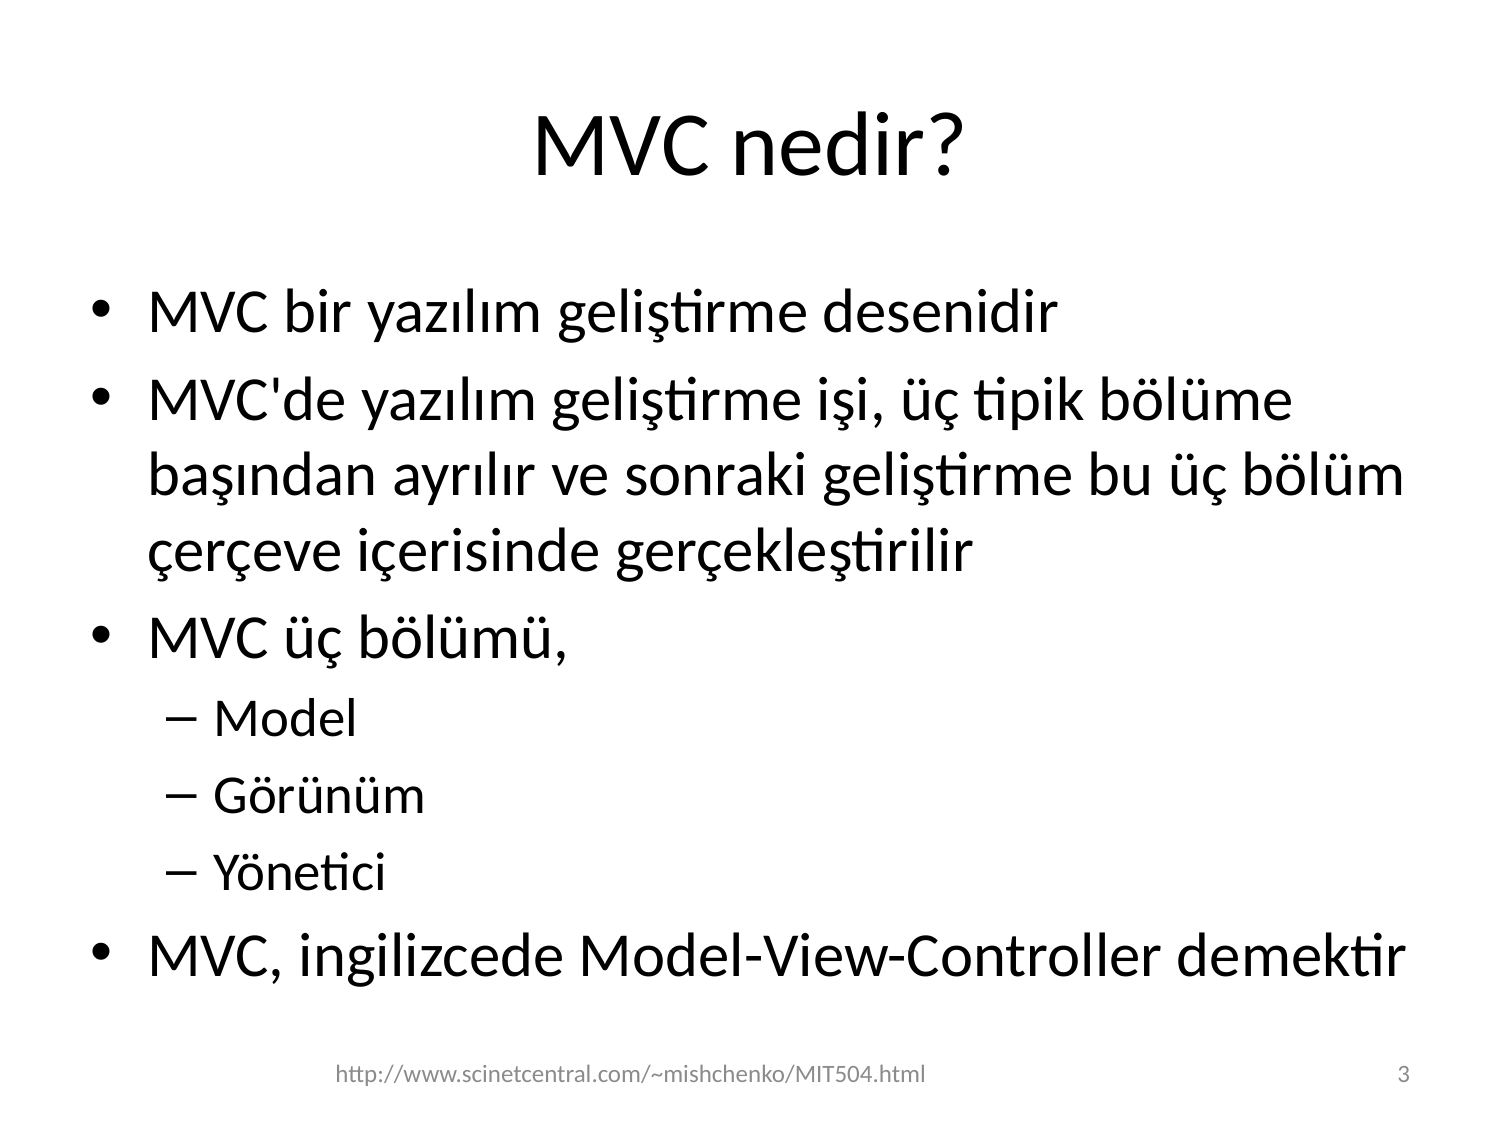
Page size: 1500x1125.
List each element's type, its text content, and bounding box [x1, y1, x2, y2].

footer http://www.scinetcentral.com/~mishchenko/MIT504.html [275, 1042, 988, 1103]
title MVC nedir? [75, 45, 1425, 233]
list MVC bir yazılım geliştirme desenidir MVC'de yazılım geliştirme işi, üç tipik bölüme başından ayrılır ve sonraki geliştirme bu üç bölüm çerçeve içerisinde gerçekleştirilir MVC üç bölümü, Model Görünüm Yönetici MVC, ingilizcede Model-View-Controller demektir [75, 262, 1425, 1005]
slide_number 3 [1074, 1042, 1425, 1103]
